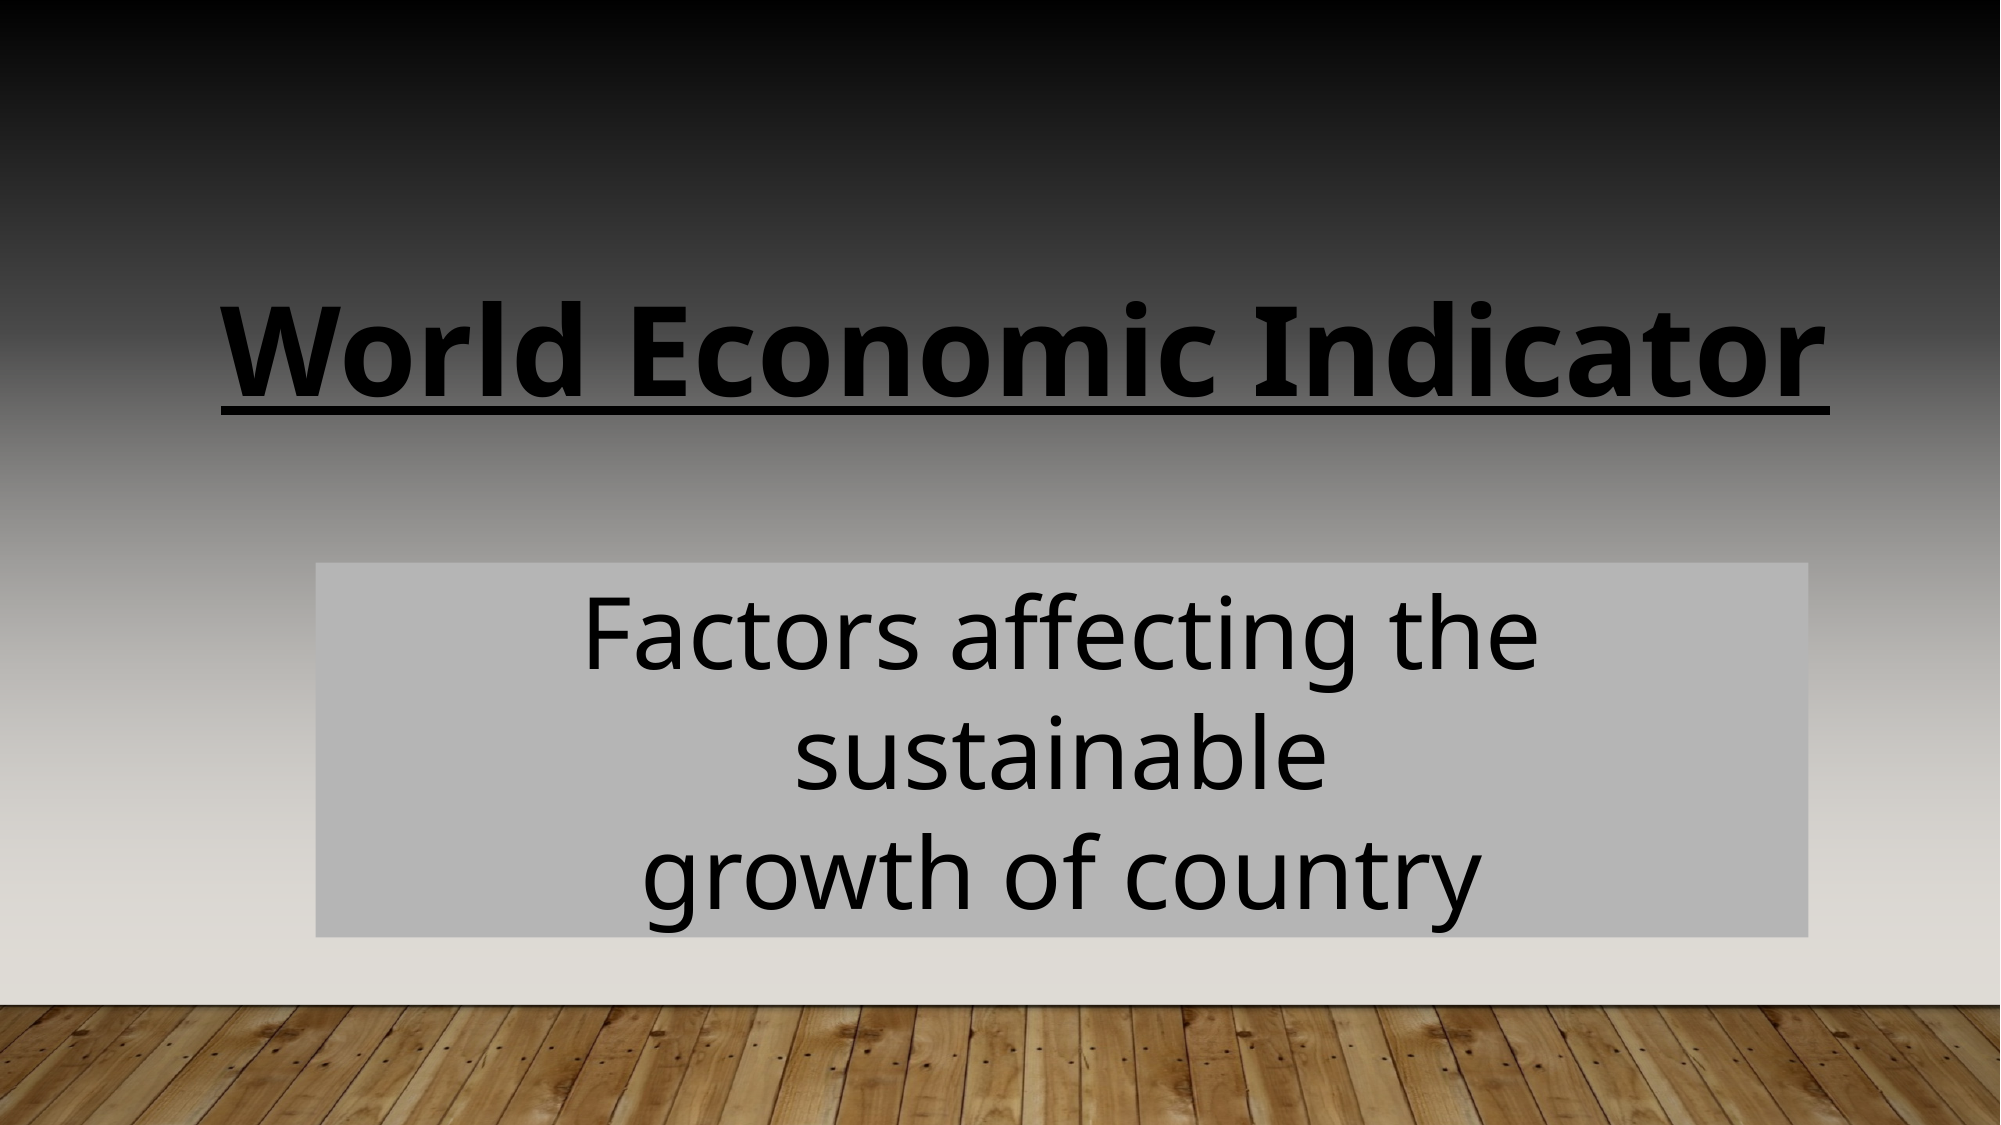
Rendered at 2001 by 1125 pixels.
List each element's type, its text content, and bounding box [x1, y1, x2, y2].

picture [0, 1005, 2000, 1125]
text_box Factors affecting the sustainable growth of country [315, 562, 1809, 938]
text_box World Economic Indicator [205, 264, 1845, 430]
